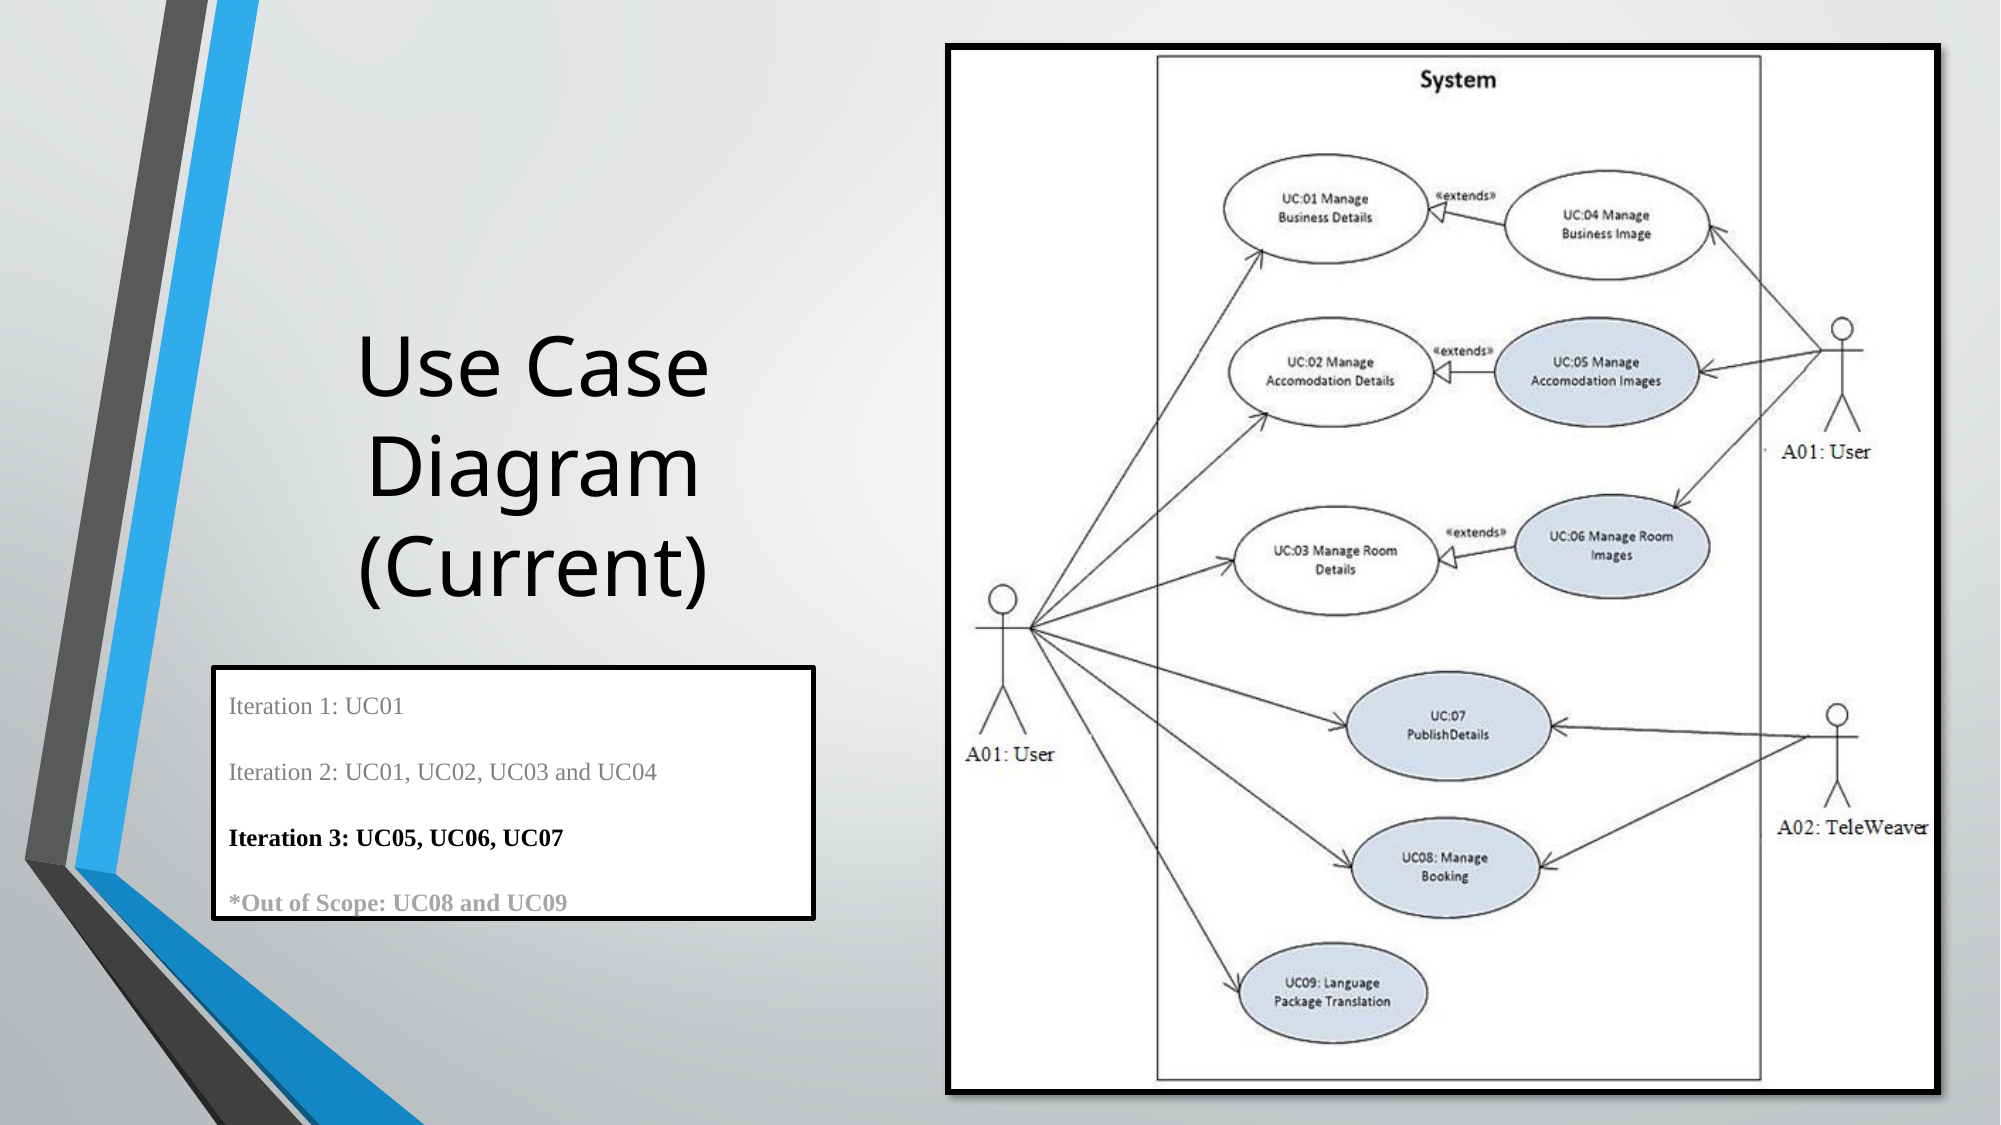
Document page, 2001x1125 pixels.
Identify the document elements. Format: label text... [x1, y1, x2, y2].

text_box Iteration 1: UC01 Iteration 2: UC01, UC02, UC03 and UC04 Iteration 3: UC05, UC06, UC07 *Out of Scope: UC08 and UC09 [212, 666, 815, 920]
picture [951, 49, 1935, 1090]
title Use Case Diagram (Current) [166, 354, 902, 572]
